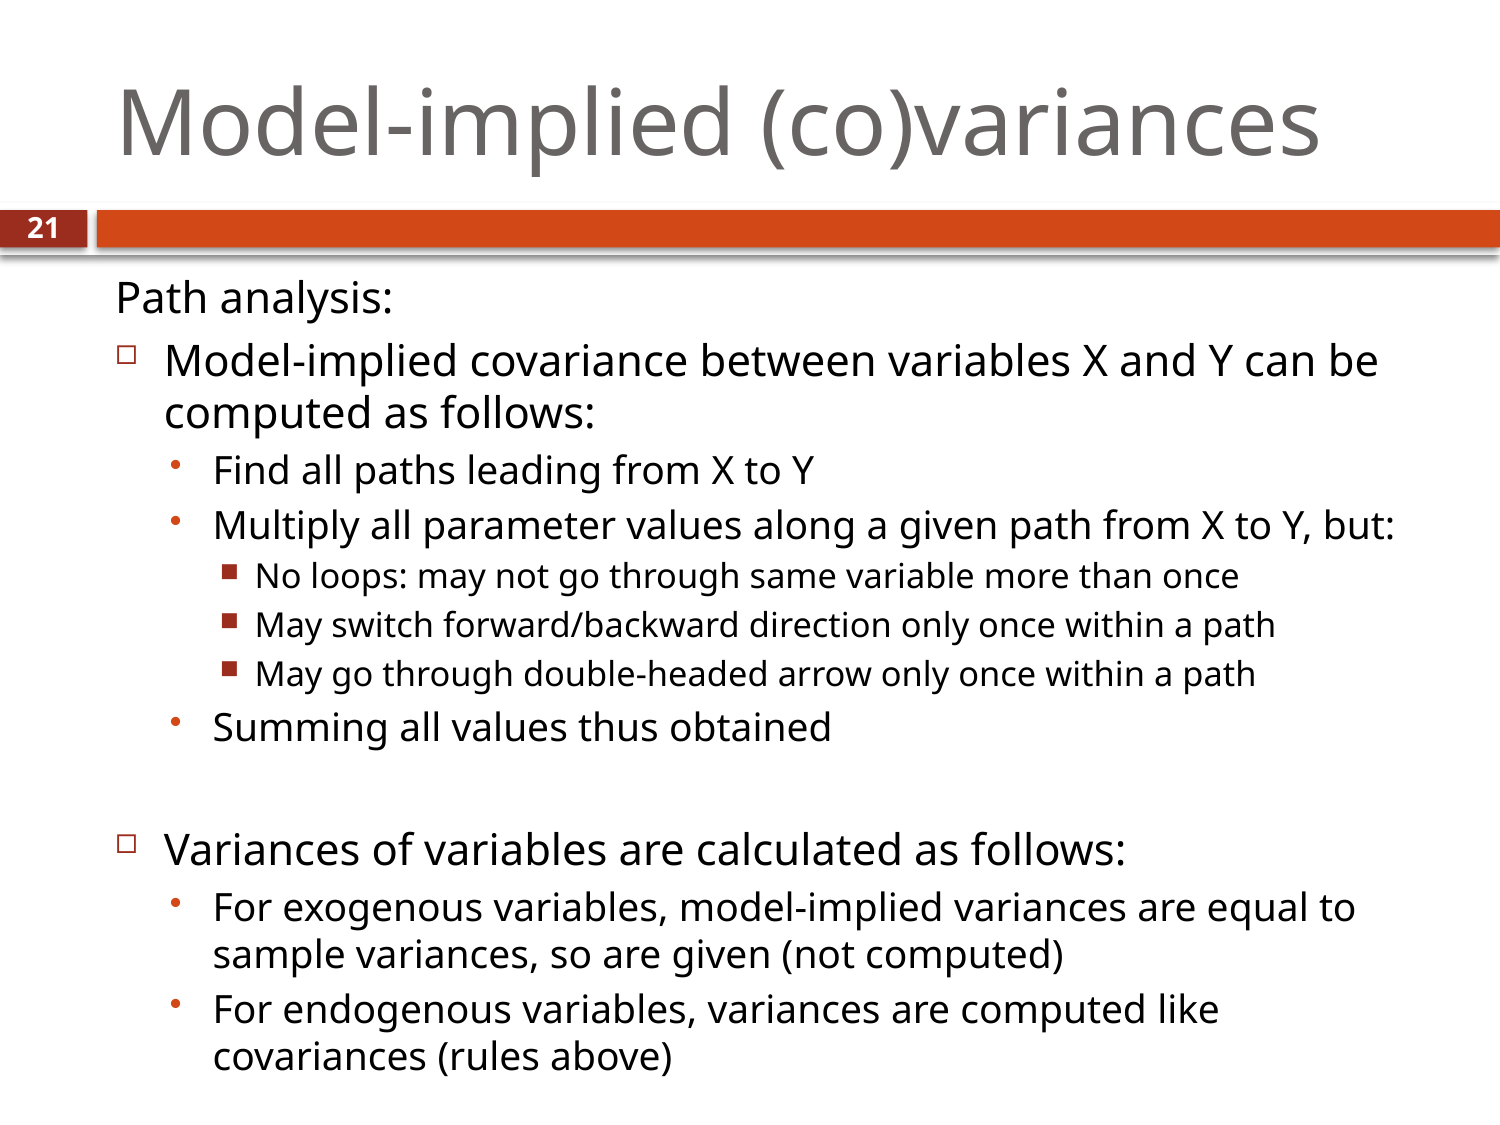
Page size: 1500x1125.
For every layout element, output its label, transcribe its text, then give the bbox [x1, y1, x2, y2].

slide_number 21 [0, 208, 88, 249]
list Path analysis: Model-implied covariance between variables X and Y can be computed as follows: Find all paths leading from X to Y Multiply all parameter values along a given path from X to Y, but: No loops: may not go through same variable more than once May switch forward/backward direction only once within a path May go through double-headed arrow only once within a path Summing all values thus obtained Variances of variables are calculated as follows: For exogenous variables, model-implied variances are equal to sample variances, so are given (not computed) For endogenous variables, variances are computed like covariances (rules above) [100, 262, 1438, 1094]
title Model-implied (co)variances [100, 37, 1438, 200]
